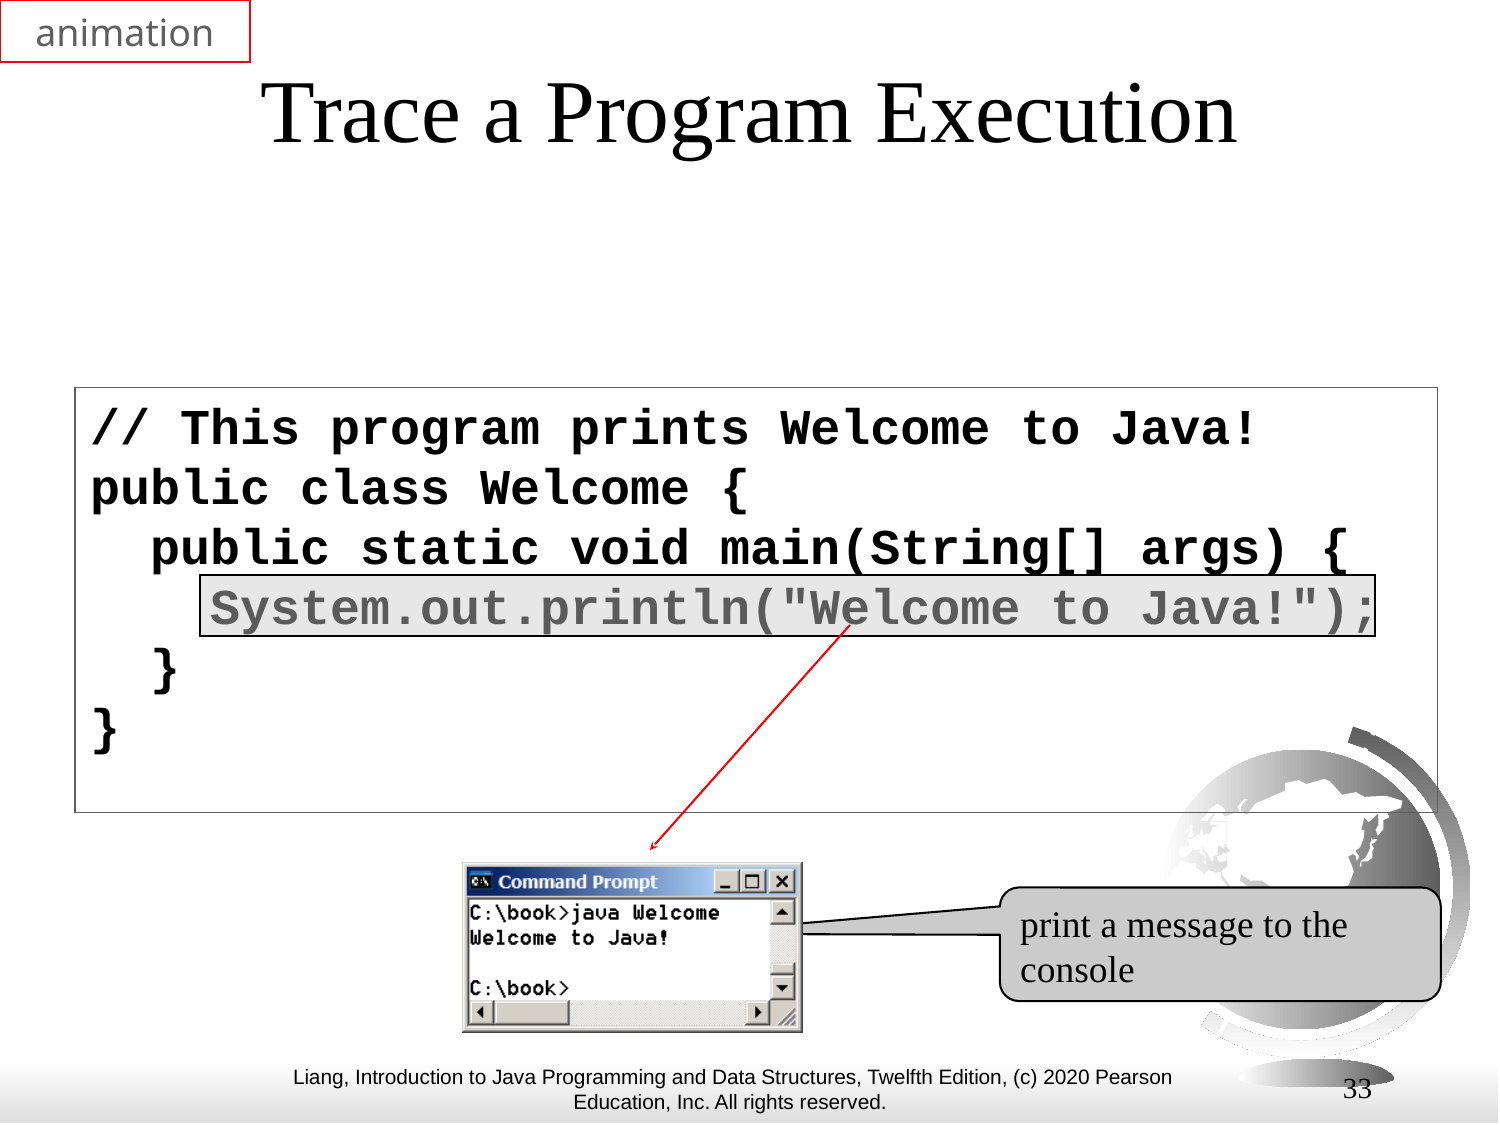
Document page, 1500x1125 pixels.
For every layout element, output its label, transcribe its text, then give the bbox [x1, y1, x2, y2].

text_box [200, 574, 1375, 636]
slide_number 33 [1074, 1049, 1388, 1125]
text_box [649, 841, 659, 850]
text_box animation [0, 0, 250, 63]
text_box print a message to the console [803, 887, 1441, 1002]
title Trace a Program Execution [112, 62, 1388, 150]
picture [462, 862, 803, 1033]
text_box // This program prints Welcome to Java! public class Welcome { public static void main(String[] args) { System.out.println("Welcome to Java!"); } } [74, 387, 1438, 813]
